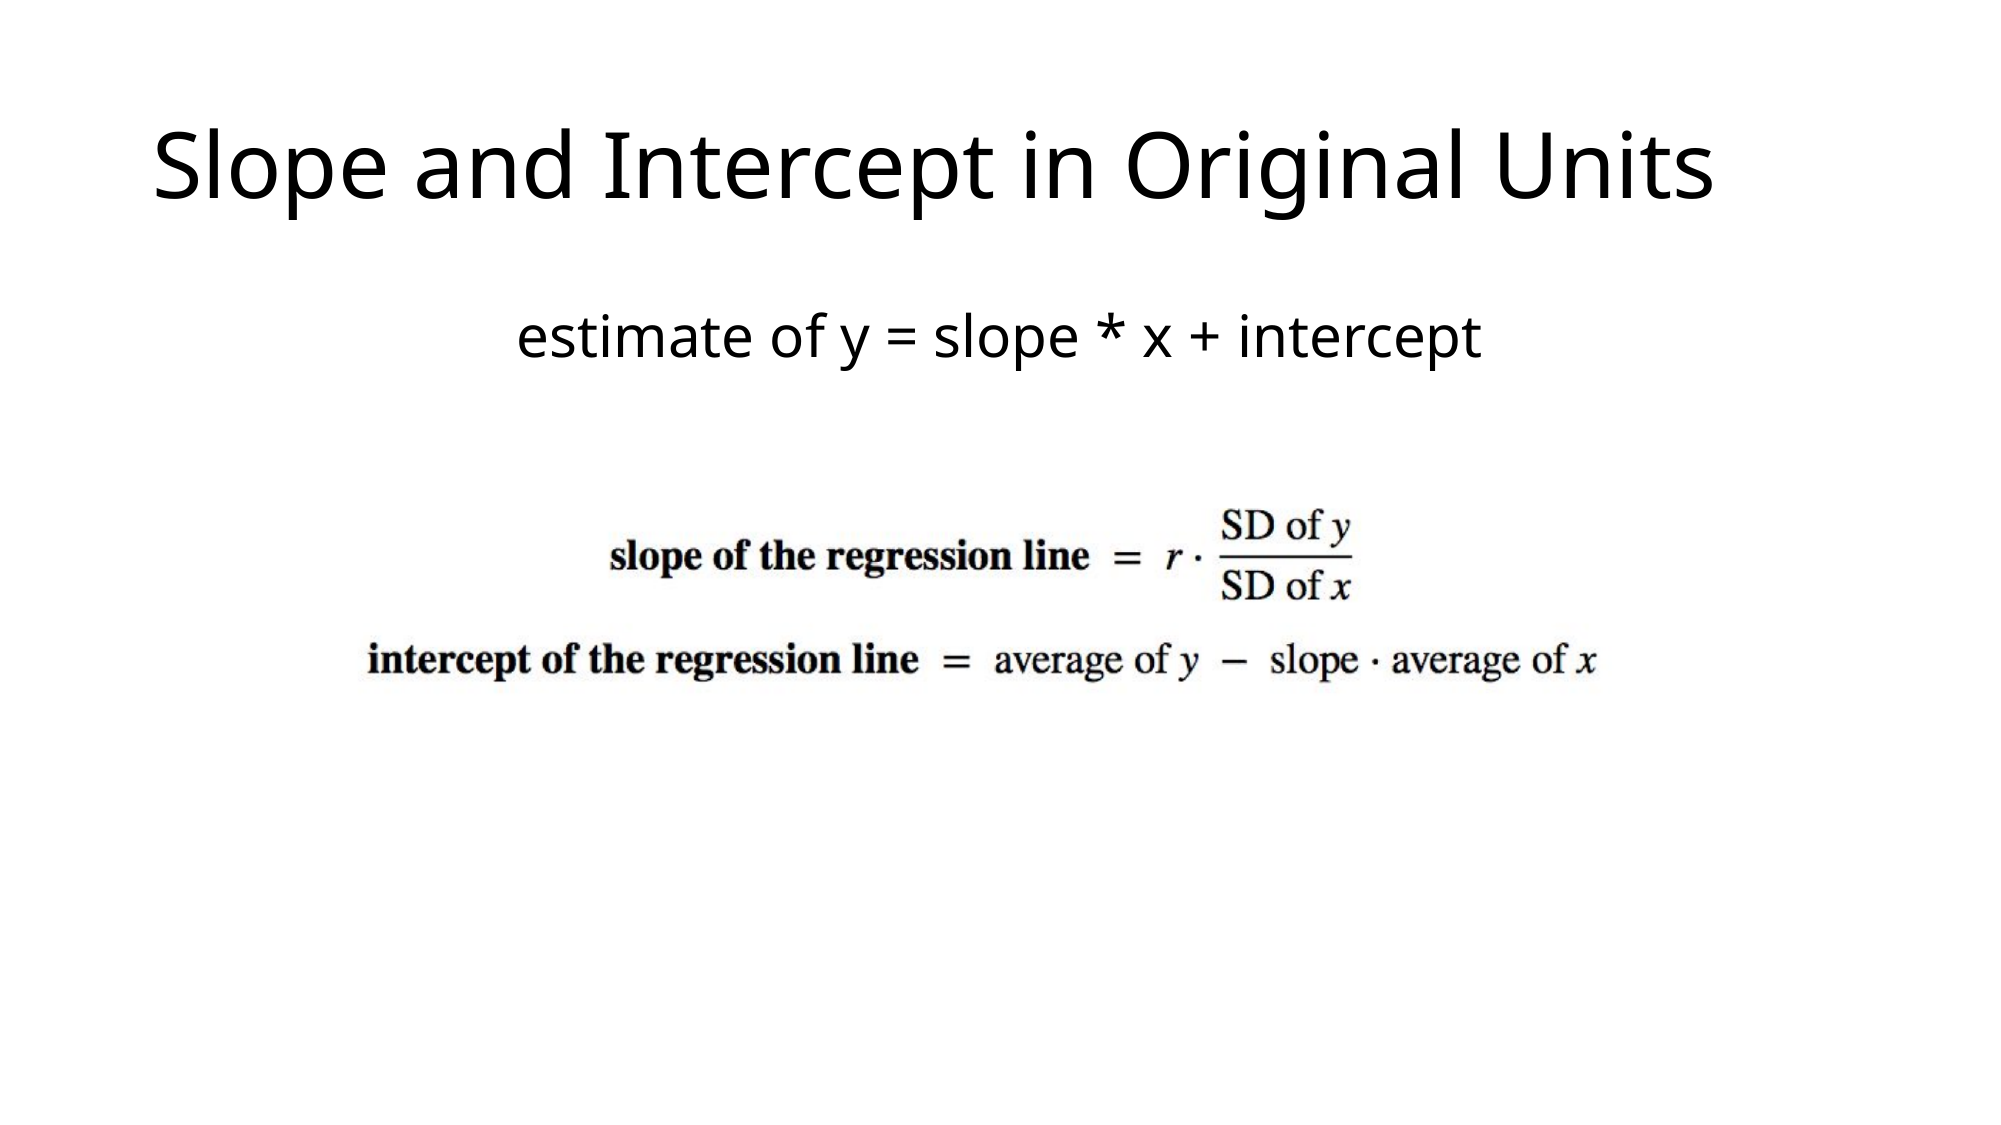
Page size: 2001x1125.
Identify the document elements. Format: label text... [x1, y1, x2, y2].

list estimate of y = slope * x + intercept [137, 299, 1863, 1014]
title Slope and Intercept in Original Units [137, 59, 1863, 278]
picture [337, 493, 1614, 701]
